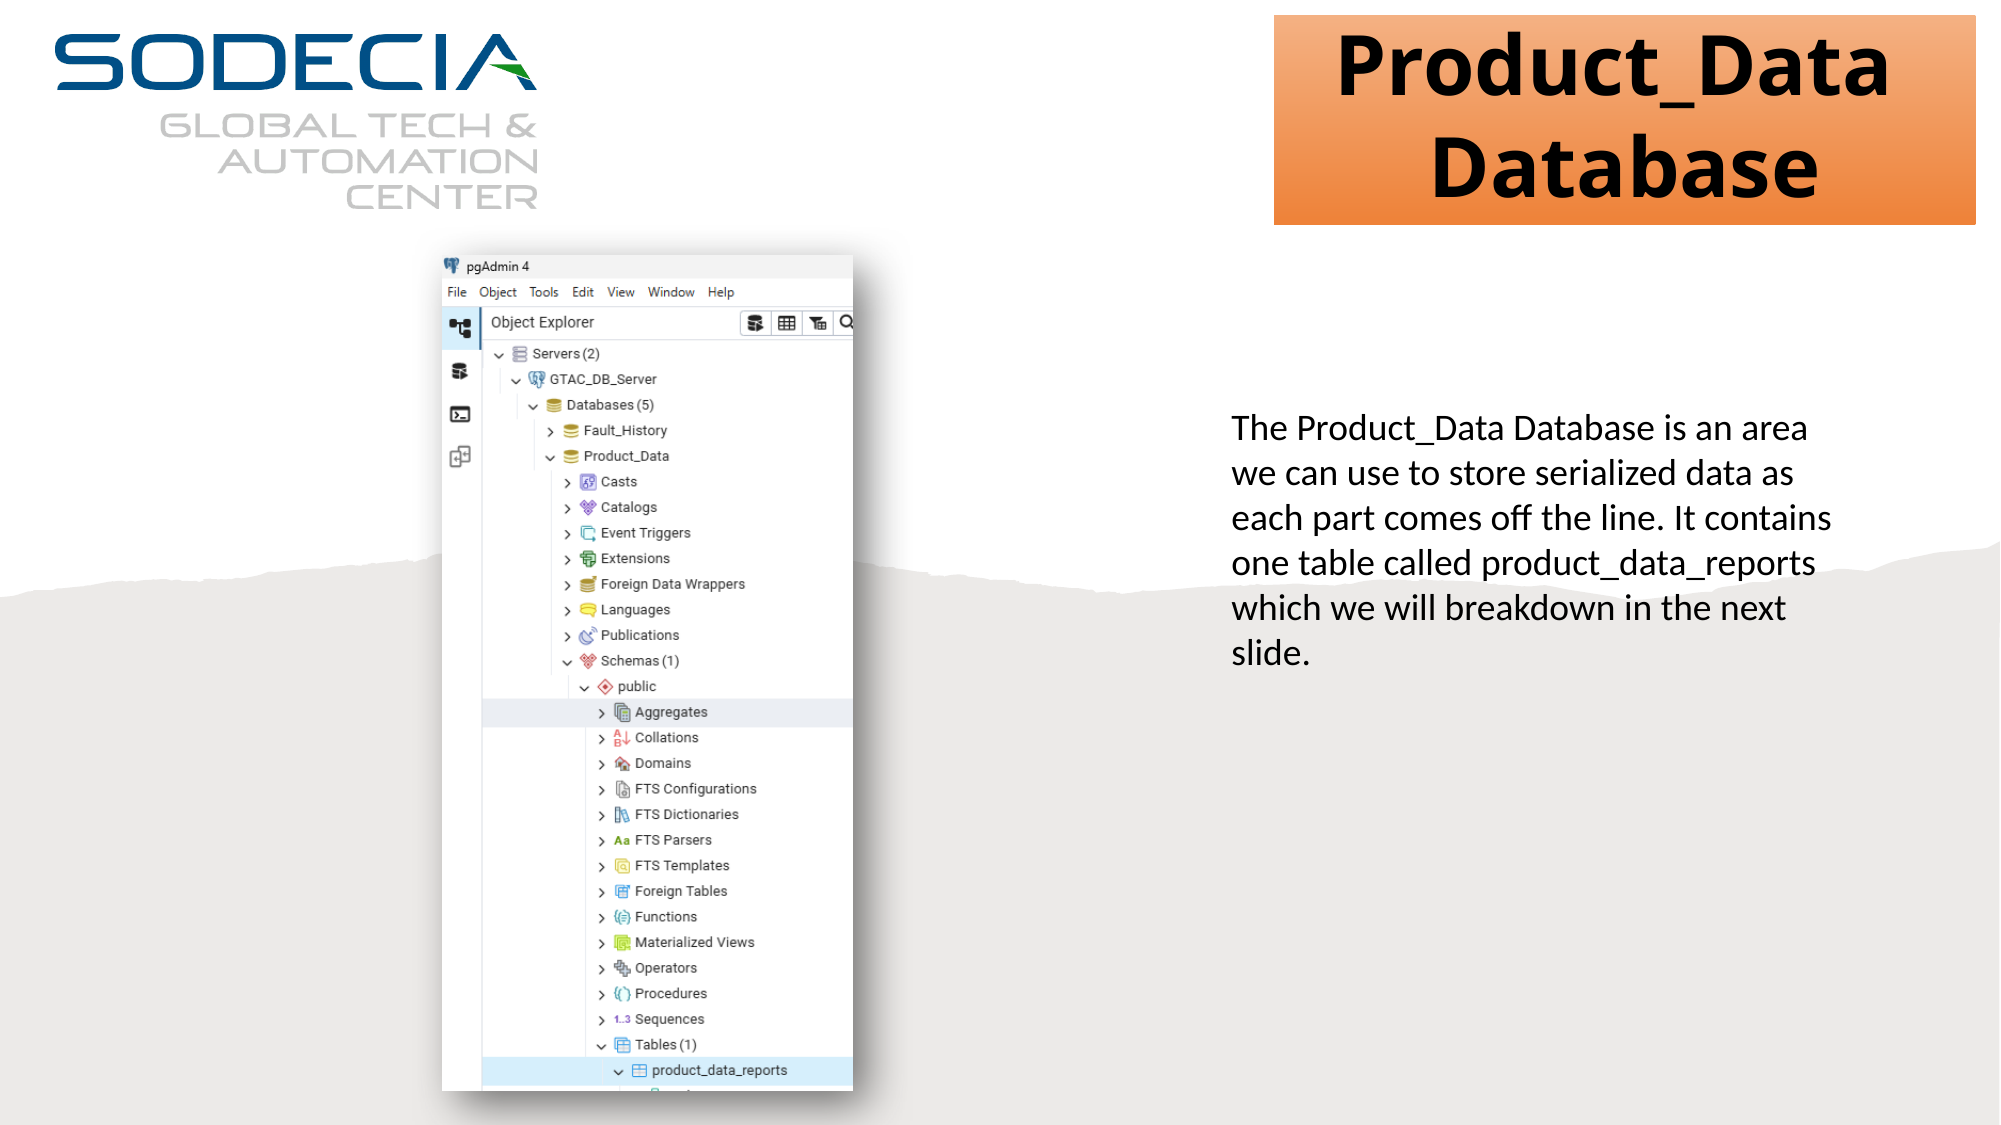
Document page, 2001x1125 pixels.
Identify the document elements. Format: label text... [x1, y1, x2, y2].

picture [442, 255, 853, 1091]
picture [55, 34, 537, 209]
text_box [880, 540, 2000, 1125]
text_box [0, 557, 445, 1125]
text_box [0, 0, 2000, 596]
text_box Product_Data Database [1274, 15, 1976, 225]
text_box The Product_Data Database is an area we can use to store serialized data as each part comes off the line. It contains one table called product_data_reports which we will breakdown in the next slide. [1216, 395, 1862, 726]
